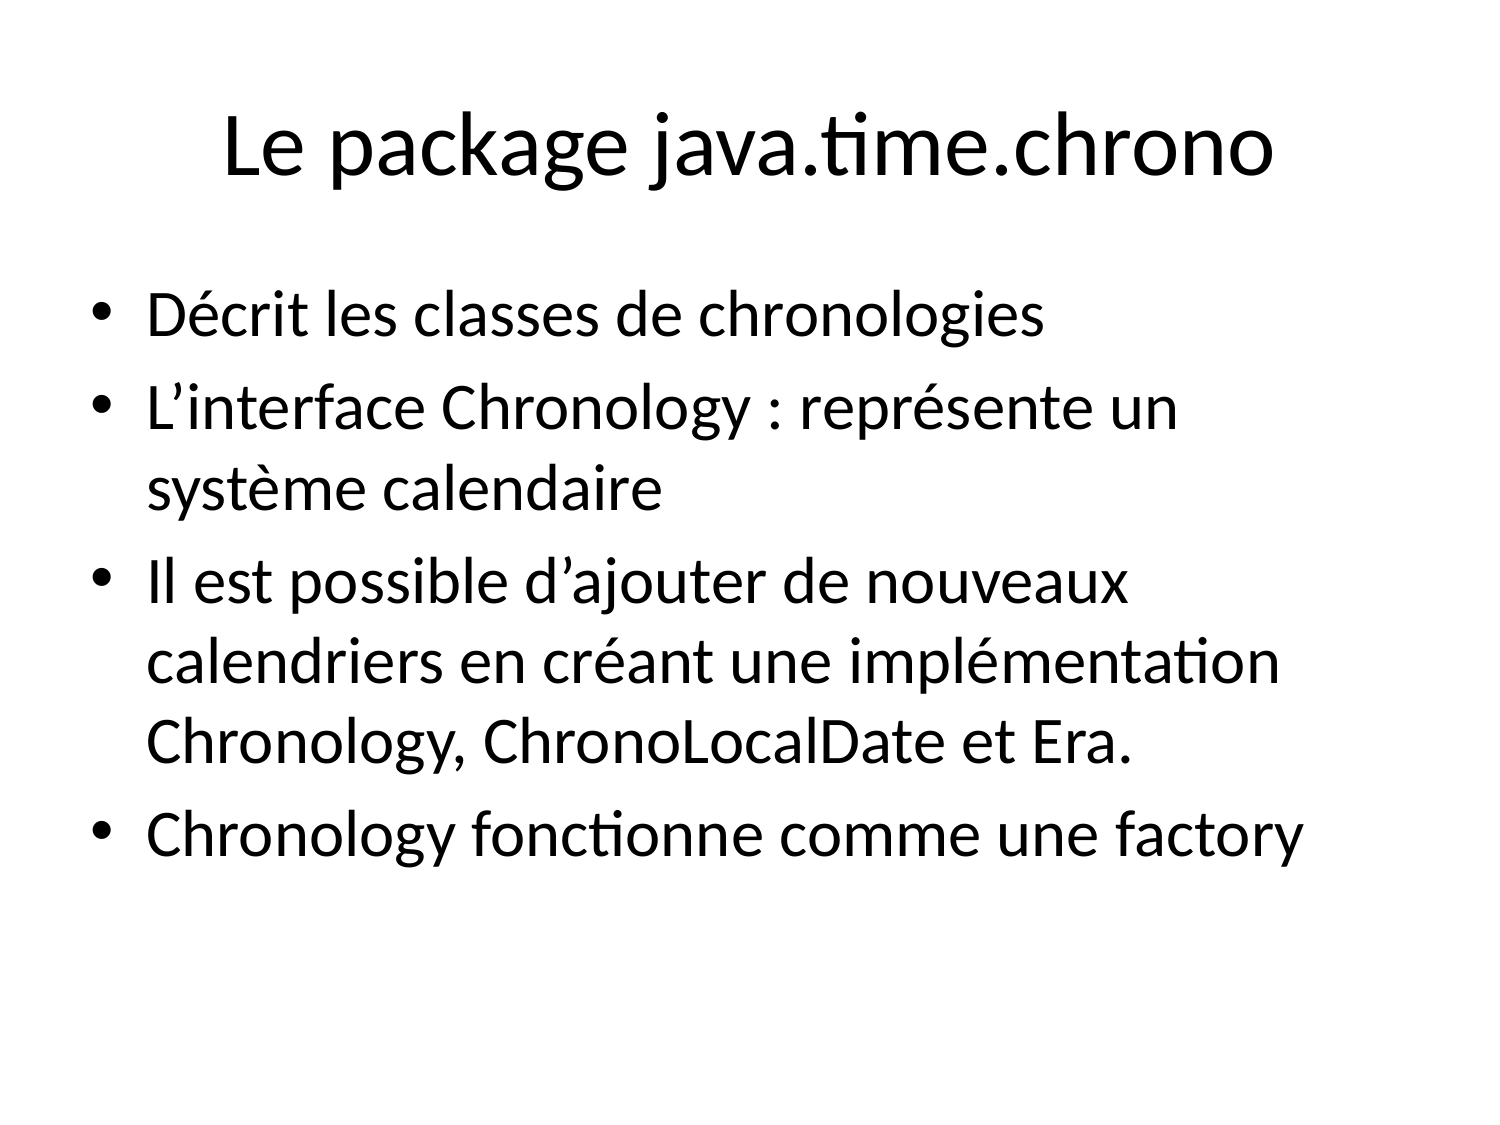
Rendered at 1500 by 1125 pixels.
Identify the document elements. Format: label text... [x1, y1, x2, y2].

list Décrit les classes de chronologies L’interface Chronology : représente un système calendaire Il est possible d’ajouter de nouveaux calendriers en créant une implémentation Chronology, ChronoLocalDate et Era. Chronology fonctionne comme une factory [75, 262, 1425, 1005]
title Le package java.time.chrono [75, 45, 1425, 233]
